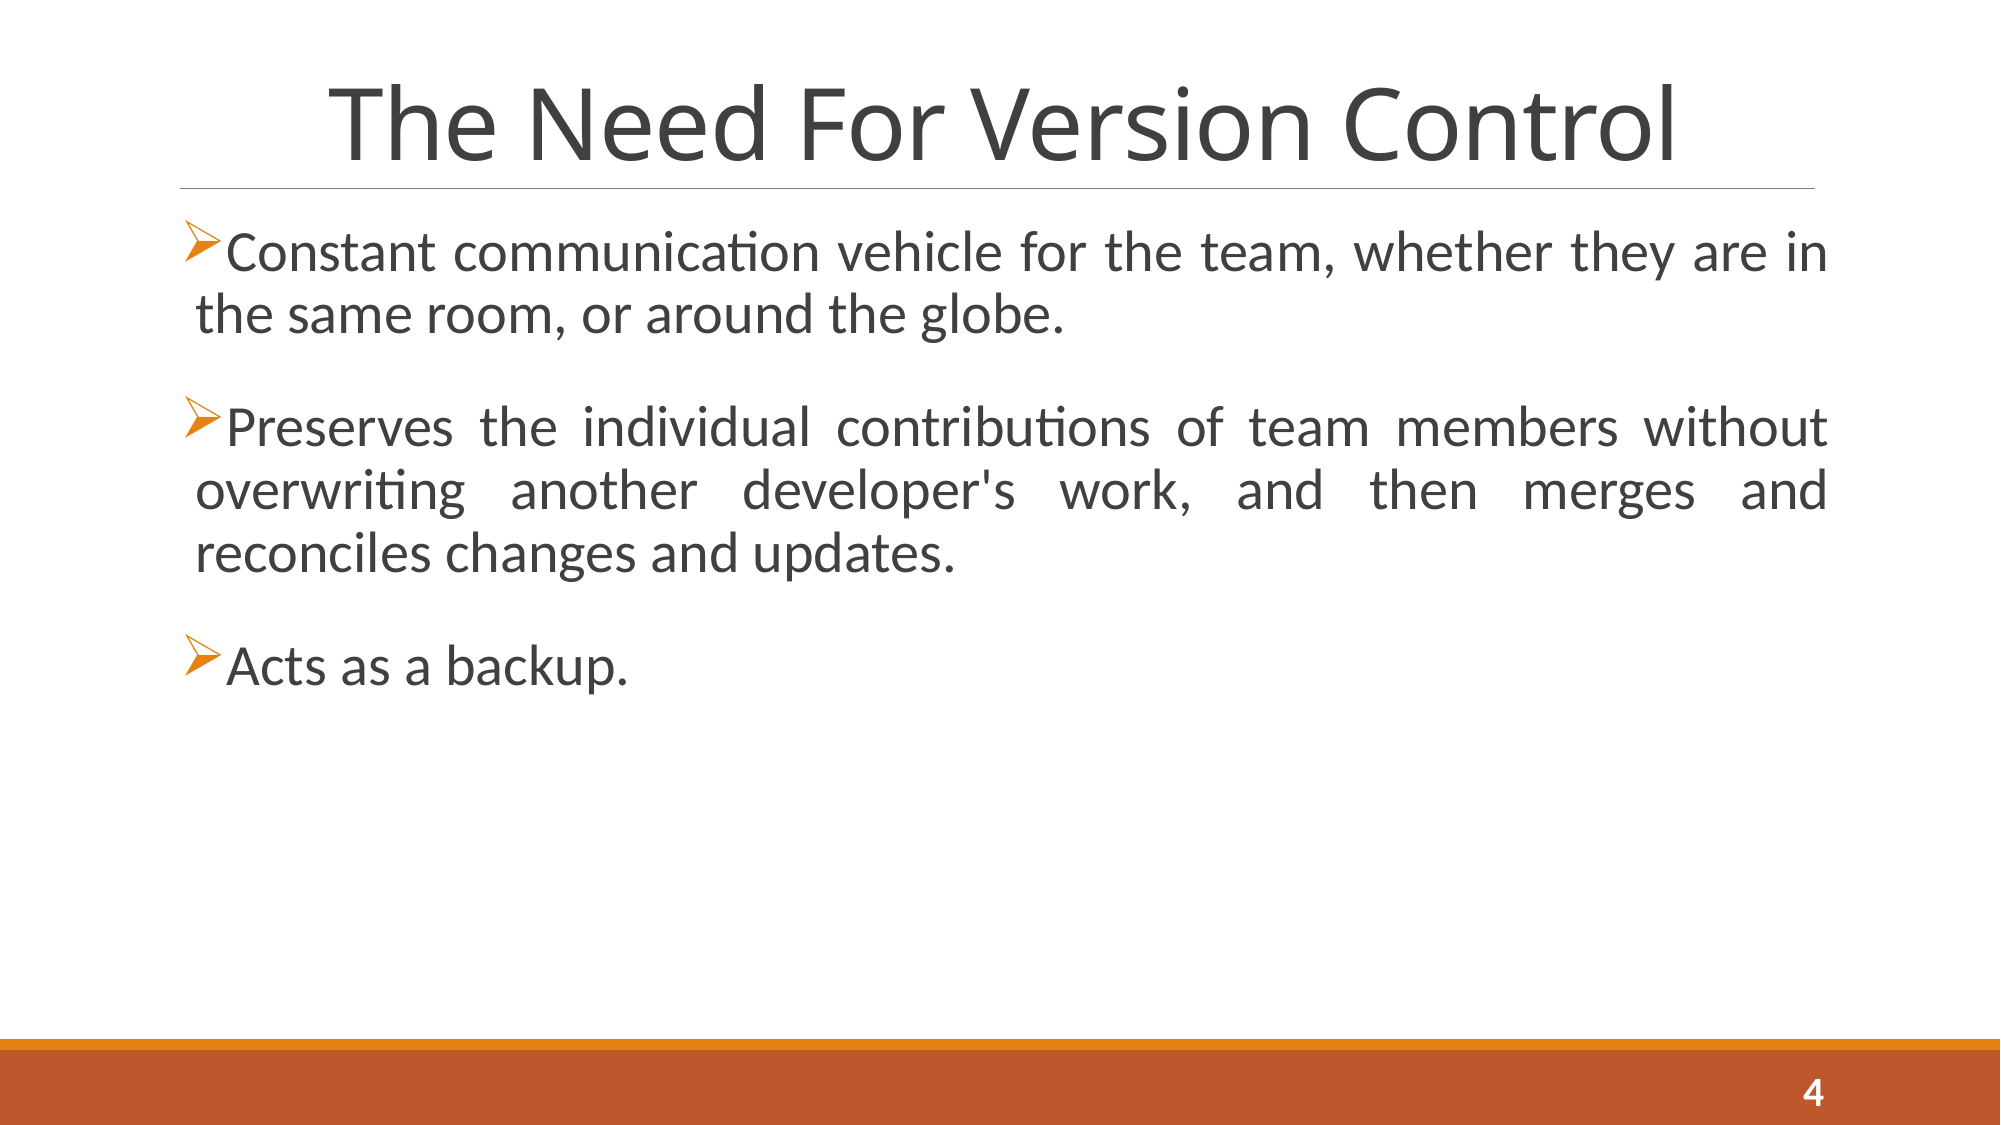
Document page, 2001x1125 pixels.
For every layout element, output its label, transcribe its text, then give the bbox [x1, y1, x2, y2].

list Constant communication vehicle for the team, whether they are in the same room, or around the globe. Preserves the individual contributions of team members without overwriting another developer's work, and then merges and reconciles changes and updates. Acts as a backup. [180, 213, 1830, 1011]
slide_number 4 [1624, 1059, 1840, 1120]
title The Need For Version Control [180, 43, 1830, 189]
